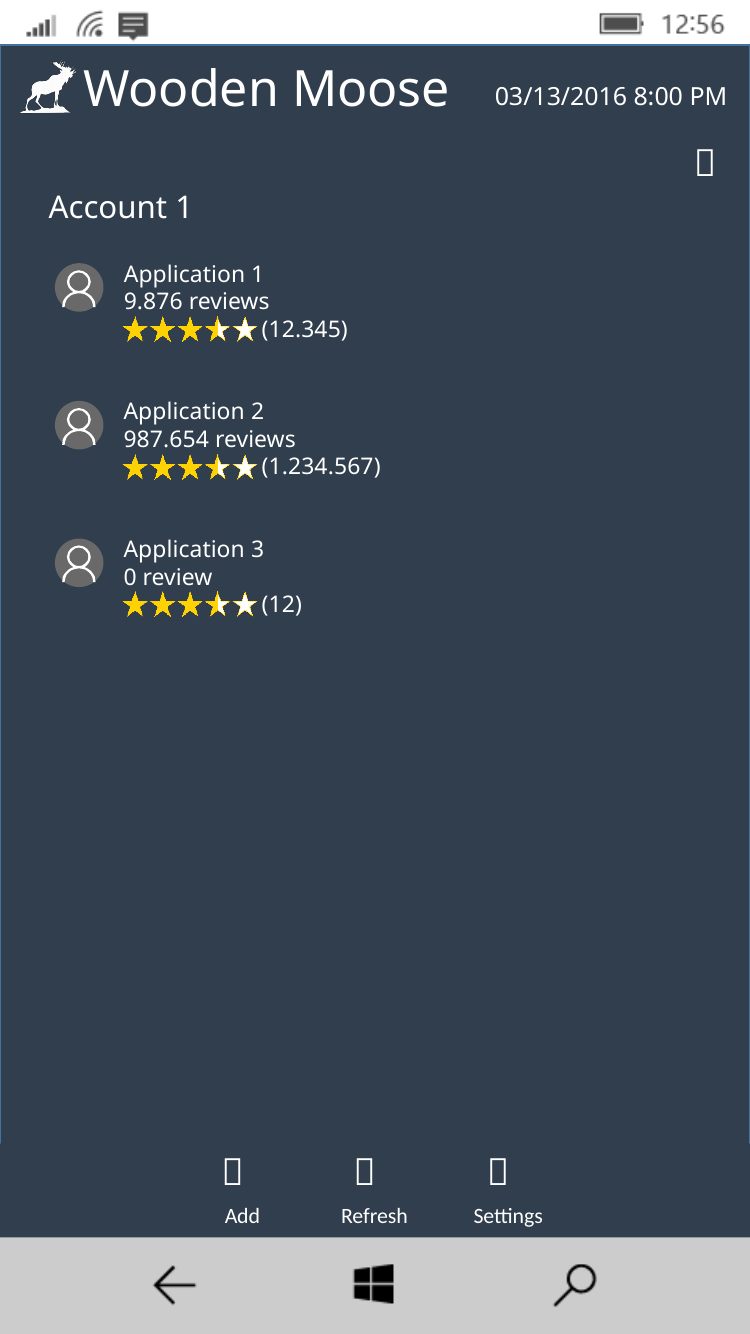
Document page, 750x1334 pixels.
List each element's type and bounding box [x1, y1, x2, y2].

picture [0, 1238, 750, 1334]
picture [0, 1, 750, 1143]
text_box [34, 180, 598, 1115]
text_box [14, 48, 740, 125]
text_box [0, 1143, 750, 1238]
